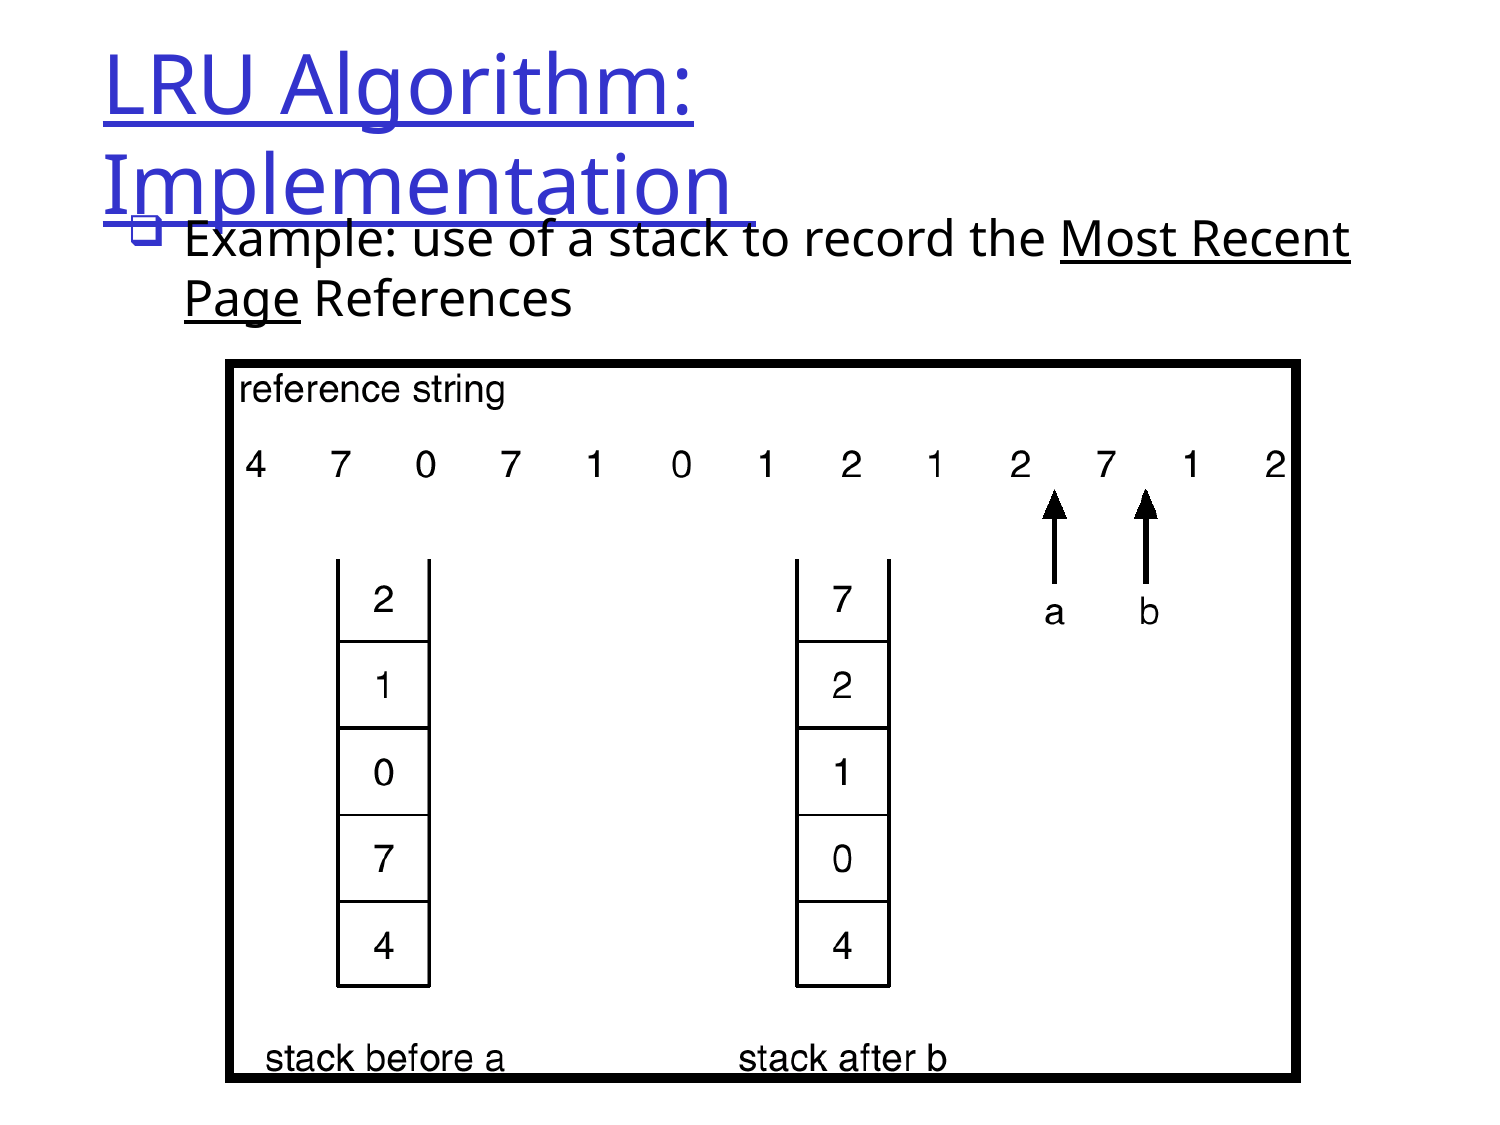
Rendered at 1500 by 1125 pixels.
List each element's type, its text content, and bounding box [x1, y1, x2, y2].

title LRU Algorithm: Implementation [87, 37, 1363, 225]
list Example: use of a stack to record the Most Recent Page References [112, 199, 1388, 1013]
picture [234, 367, 1292, 1074]
